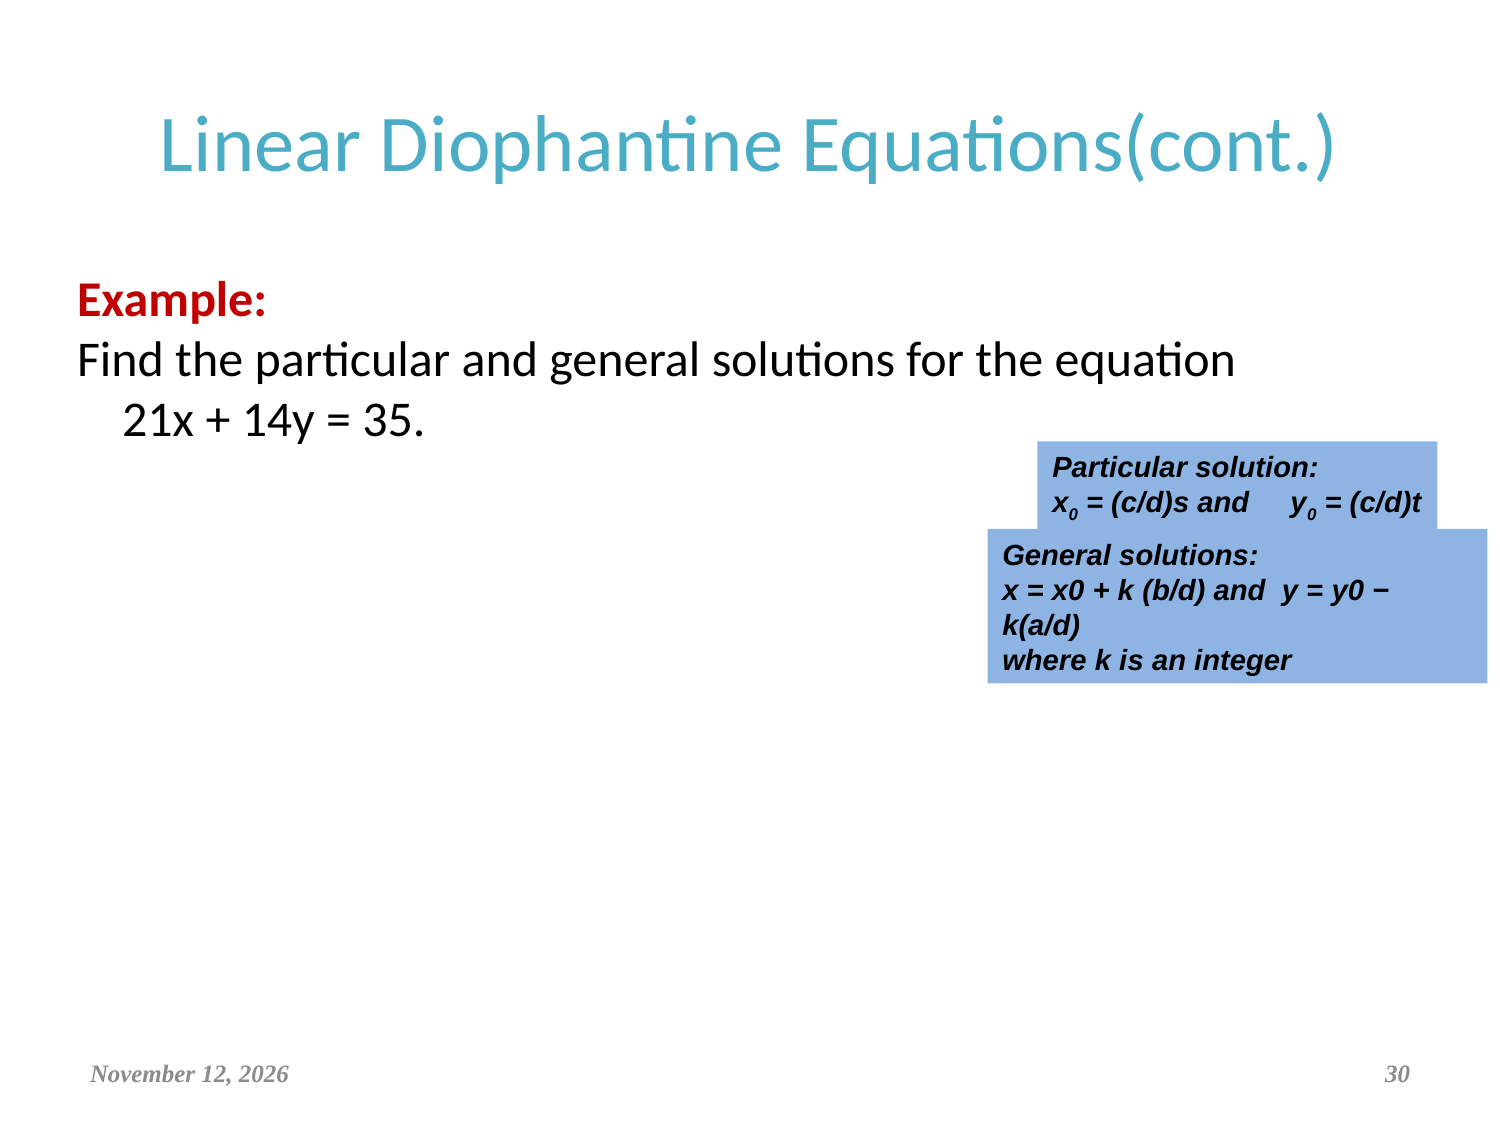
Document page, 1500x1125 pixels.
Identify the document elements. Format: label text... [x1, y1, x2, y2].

slide_number 30 [1074, 1042, 1425, 1103]
text_box General solutions: x = x0 + k (b/d) and y = y0 − k(a/d) where k is an integer [987, 528, 1488, 684]
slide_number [75, 1042, 425, 1103]
title Linear Diophantine Equations(cont.) [75, 45, 1425, 233]
text_box Particular solution: x0 = (c/d)s and y0 = (c/d)t [1037, 441, 1438, 528]
text_box Example: Find the particular and general solutions for the equation 21x + 14y = 35. [62, 258, 1413, 514]
